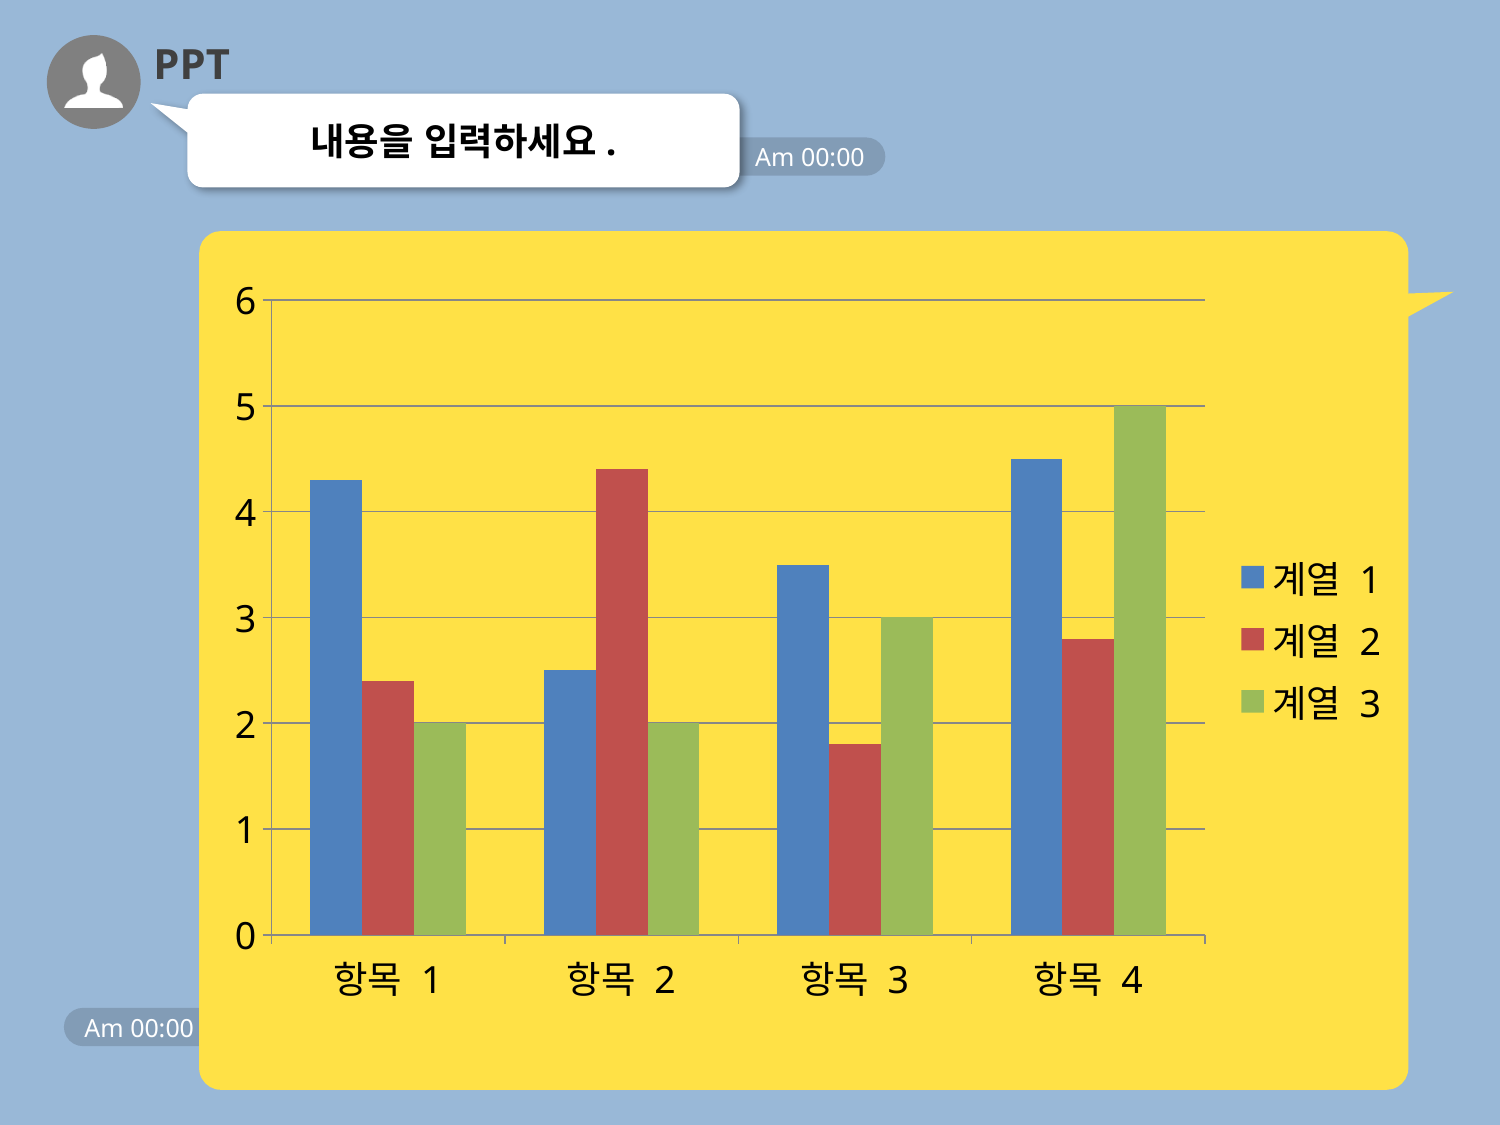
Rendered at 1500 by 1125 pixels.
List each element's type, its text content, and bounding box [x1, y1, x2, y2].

picture [63, 50, 123, 108]
text_box 내용을 입력하세요. [148, 91, 742, 190]
text_box Am 00:00 [750, 135, 888, 178]
text_box PPT [138, 30, 245, 96]
text_box Am 00:00 [61, 1005, 193, 1049]
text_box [198, 230, 1409, 1091]
text_box [44, 32, 141, 131]
chart [210, 258, 1407, 1020]
